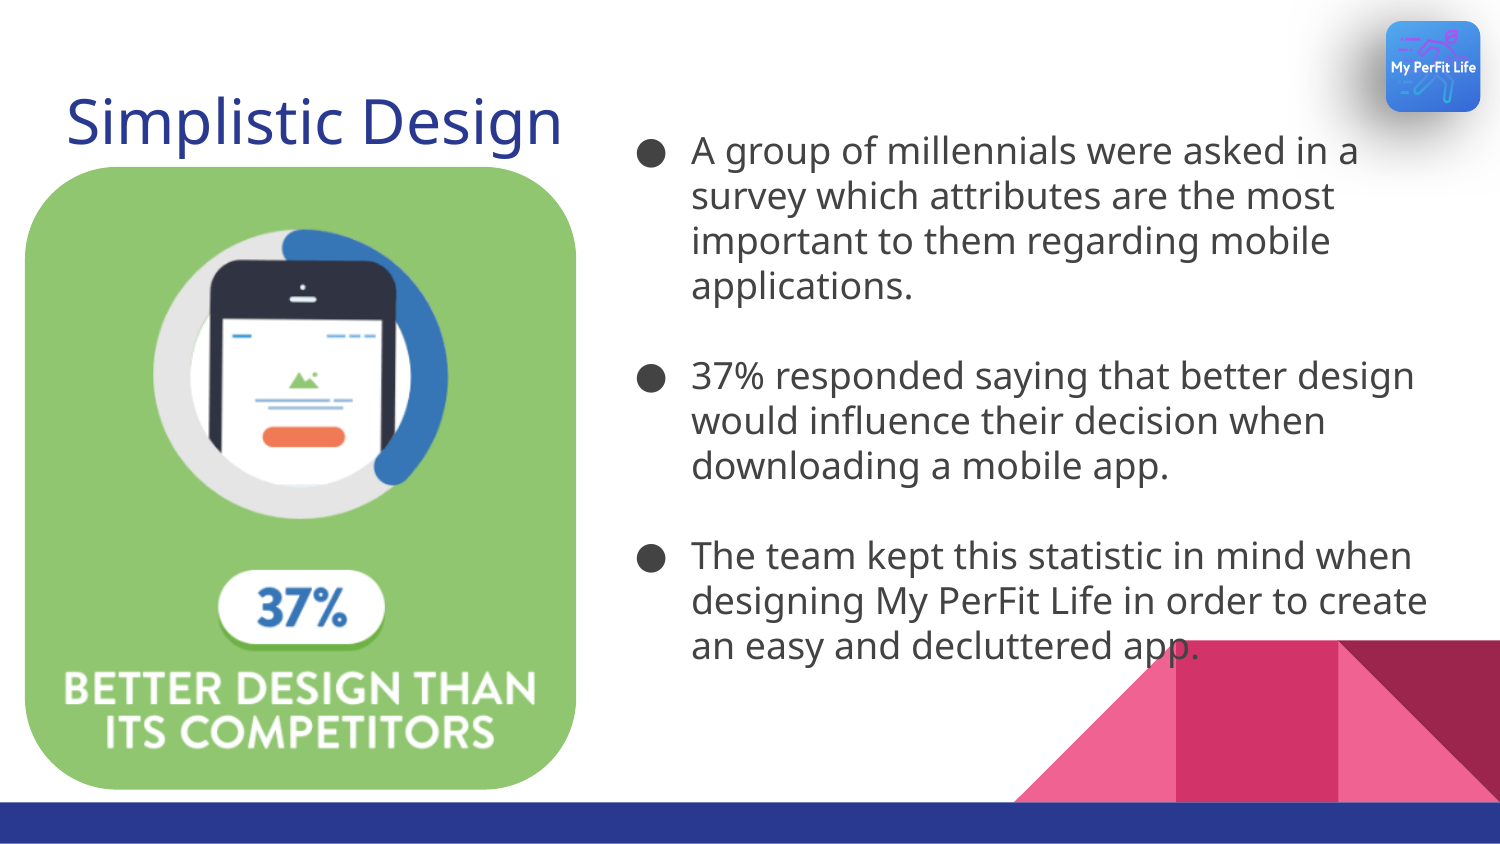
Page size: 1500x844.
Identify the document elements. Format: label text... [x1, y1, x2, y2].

list A group of millennials were asked in a survey which attributes are the most important to them regarding mobile applications. 37% responded saying that better design would influence their decision when downloading a mobile app. The team kept this statistic in mind when designing My PerFit Life in order to create an easy and decluttered app. [601, 111, 1449, 715]
title Simplistic Design [51, 67, 1313, 167]
picture [24, 166, 577, 790]
picture [1385, 20, 1481, 113]
